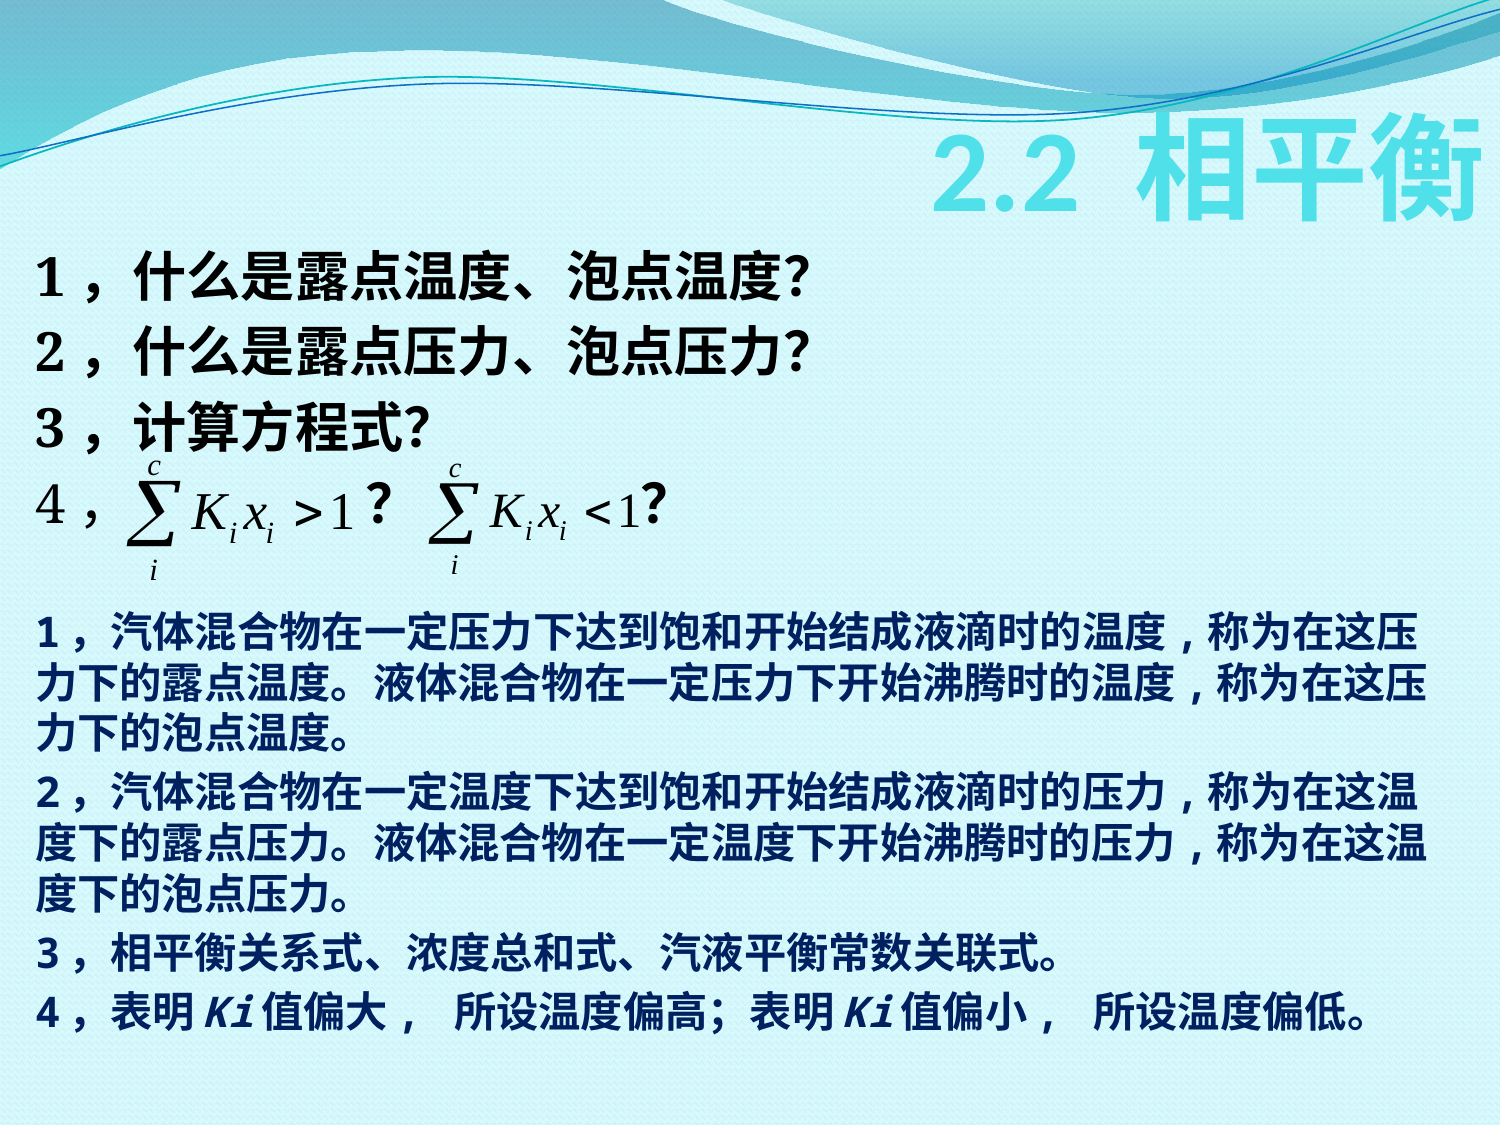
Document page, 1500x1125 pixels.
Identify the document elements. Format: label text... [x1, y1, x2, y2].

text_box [421, 445, 645, 586]
text_box 1，汽体混合物在一定压力下达到饱和开始结成液滴时的温度,称为在这压力下的露点温度。液体混合物在一定压力下开始沸腾时的温度,称为在这压力下的泡点温度。 2，汽体混合物在一定温度下达到饱和开始结成液滴时的压力,称为在这温度下的露点压力。液体混合物在一定温度下开始沸腾时的压力,称为在这温度下的泡点压力。 3，相平衡关系式、浓度总和式、汽液平衡常数关联式。 4，表明Ki值偏大, 所设温度偏高；表明Ki值偏小, 所设温度偏低。 [35, 597, 1442, 1125]
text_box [118, 440, 359, 592]
title 2.2 相平衡 [200, 60, 1489, 235]
subtitle 1，什么是露点温度、泡点温度？ 2，什么是露点压力、泡点压力？ 3，计算方程式？ 4， ？ ？ [35, 234, 1442, 563]
